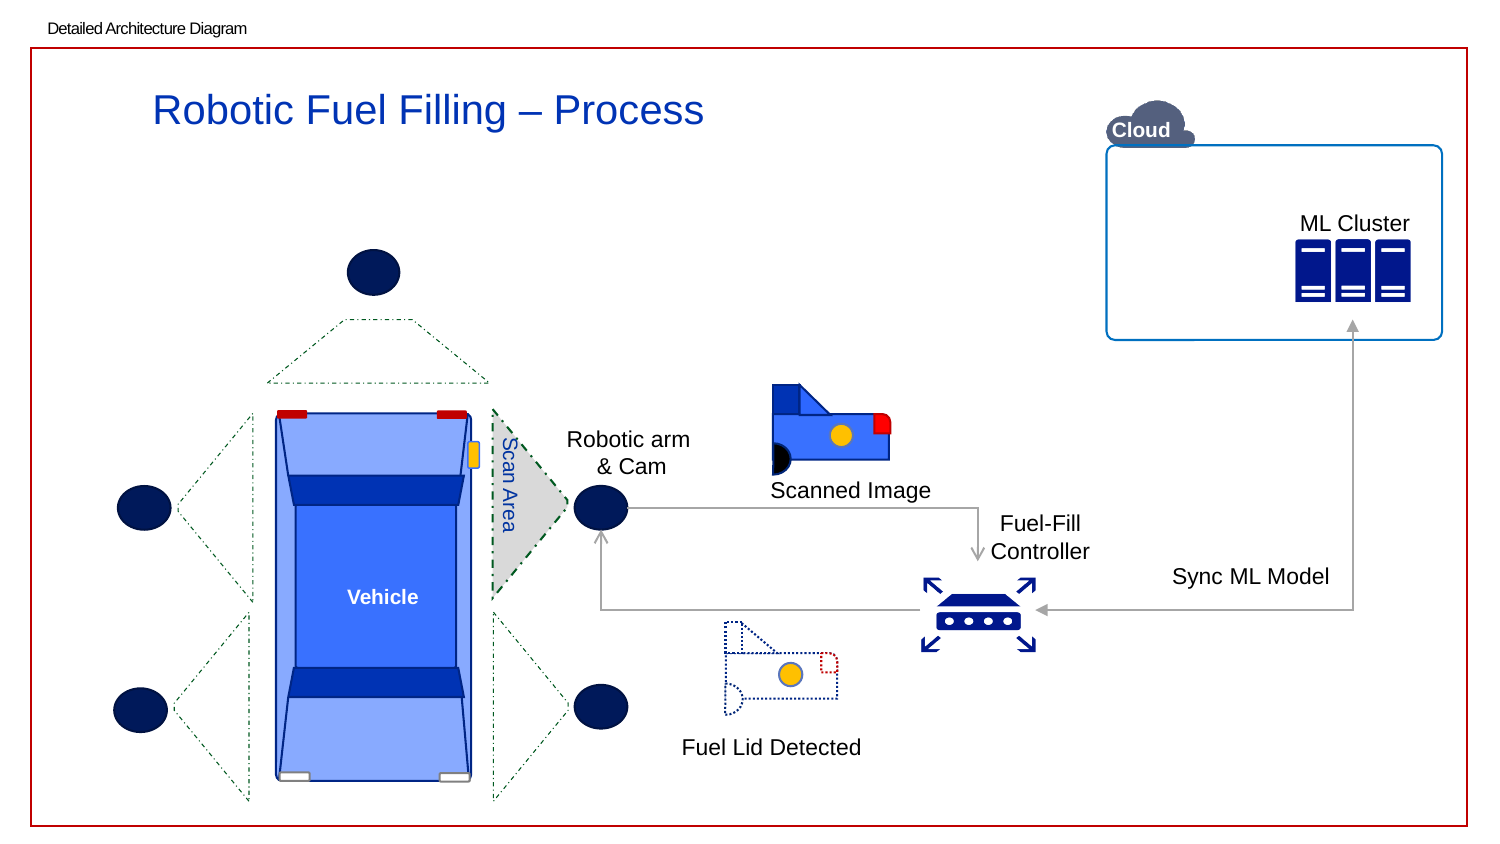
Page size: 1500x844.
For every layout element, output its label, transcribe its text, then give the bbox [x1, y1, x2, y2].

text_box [1035, 319, 1353, 611]
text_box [460, 413, 468, 476]
title Detailed Architecture Diagram [47, 20, 272, 40]
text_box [278, 413, 289, 476]
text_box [461, 697, 469, 781]
picture [1295, 221, 1411, 320]
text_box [627, 507, 978, 561]
picture [1106, 86, 1195, 162]
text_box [708, 621, 838, 715]
picture [920, 561, 1036, 659]
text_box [600, 529, 921, 611]
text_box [278, 697, 289, 781]
text_box [30, 47, 1468, 827]
